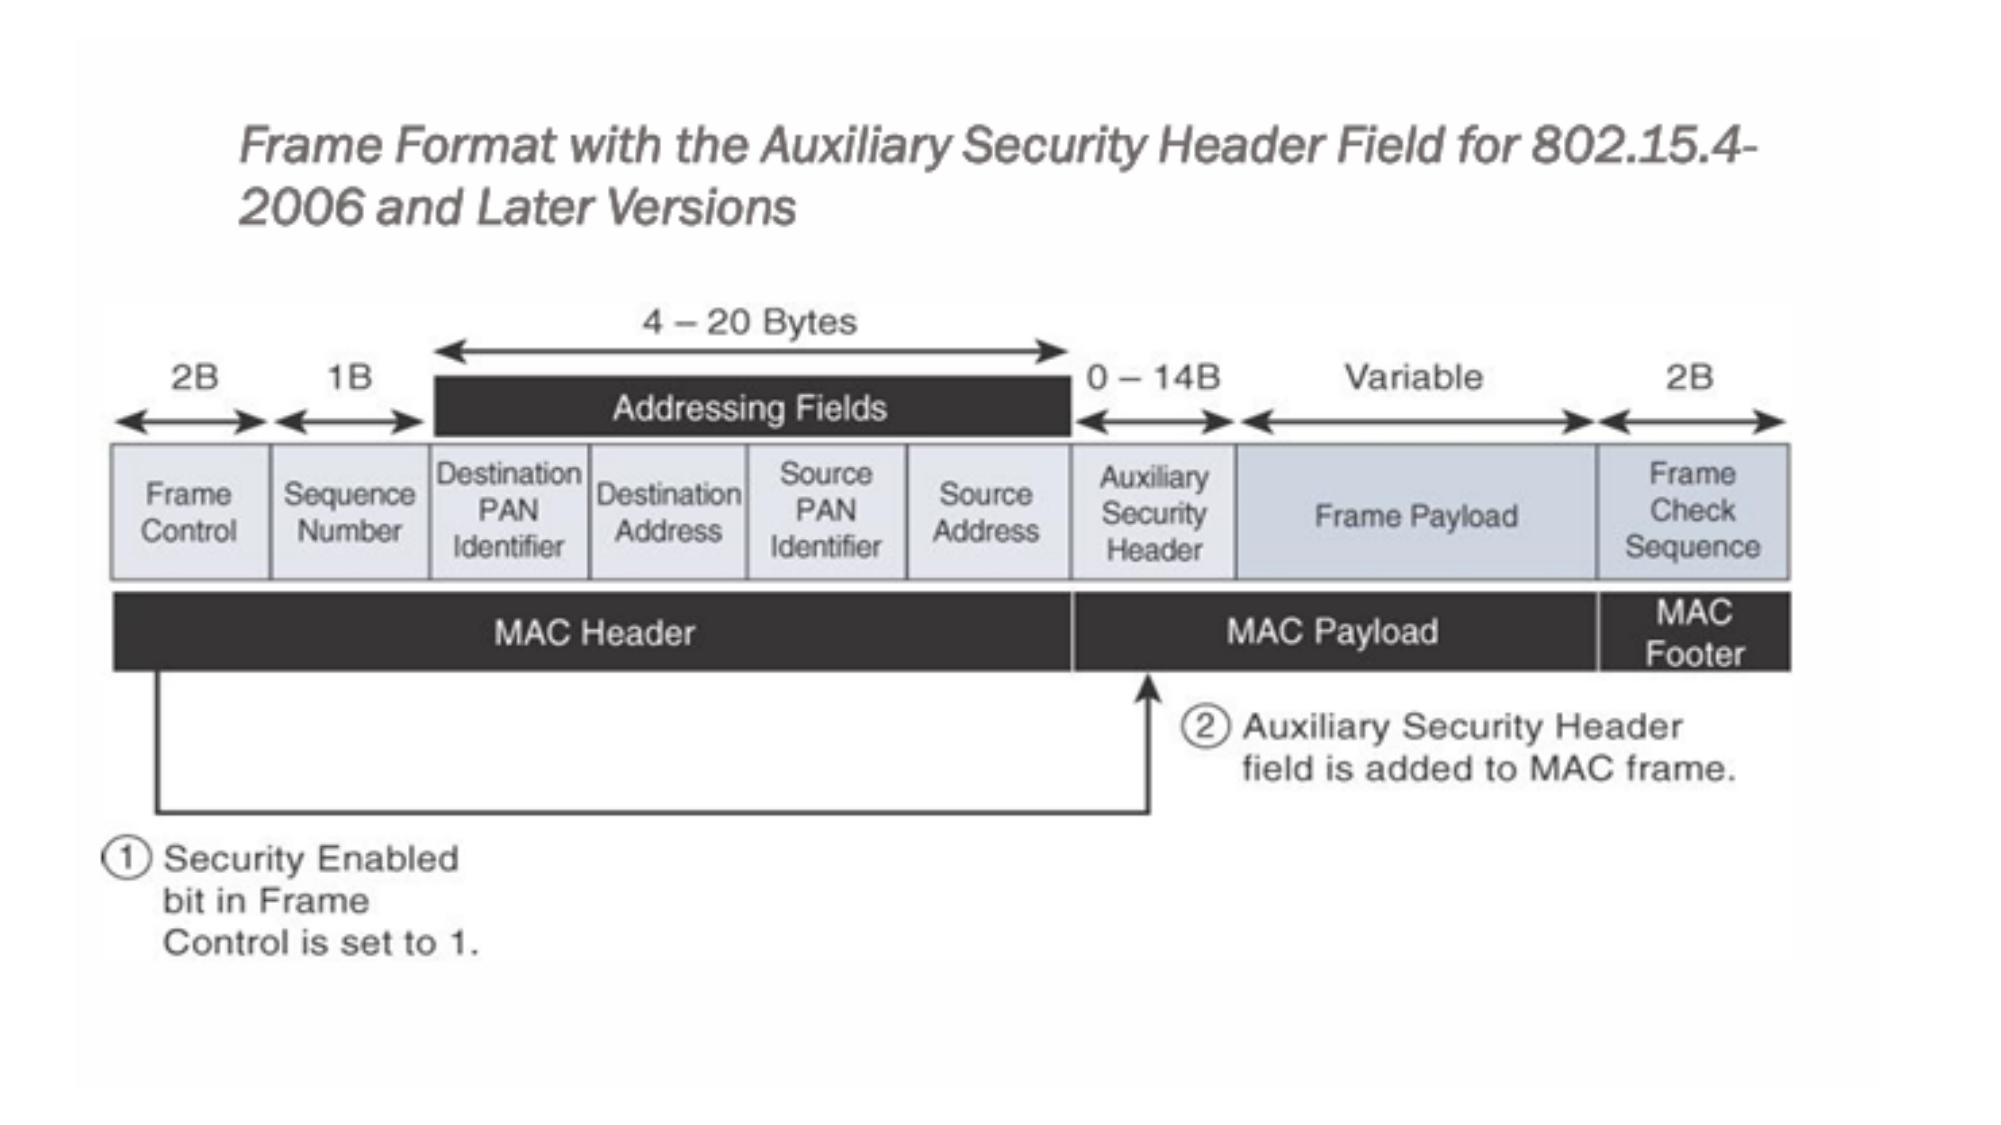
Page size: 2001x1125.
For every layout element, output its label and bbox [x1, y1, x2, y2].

picture [75, 36, 1879, 1089]
